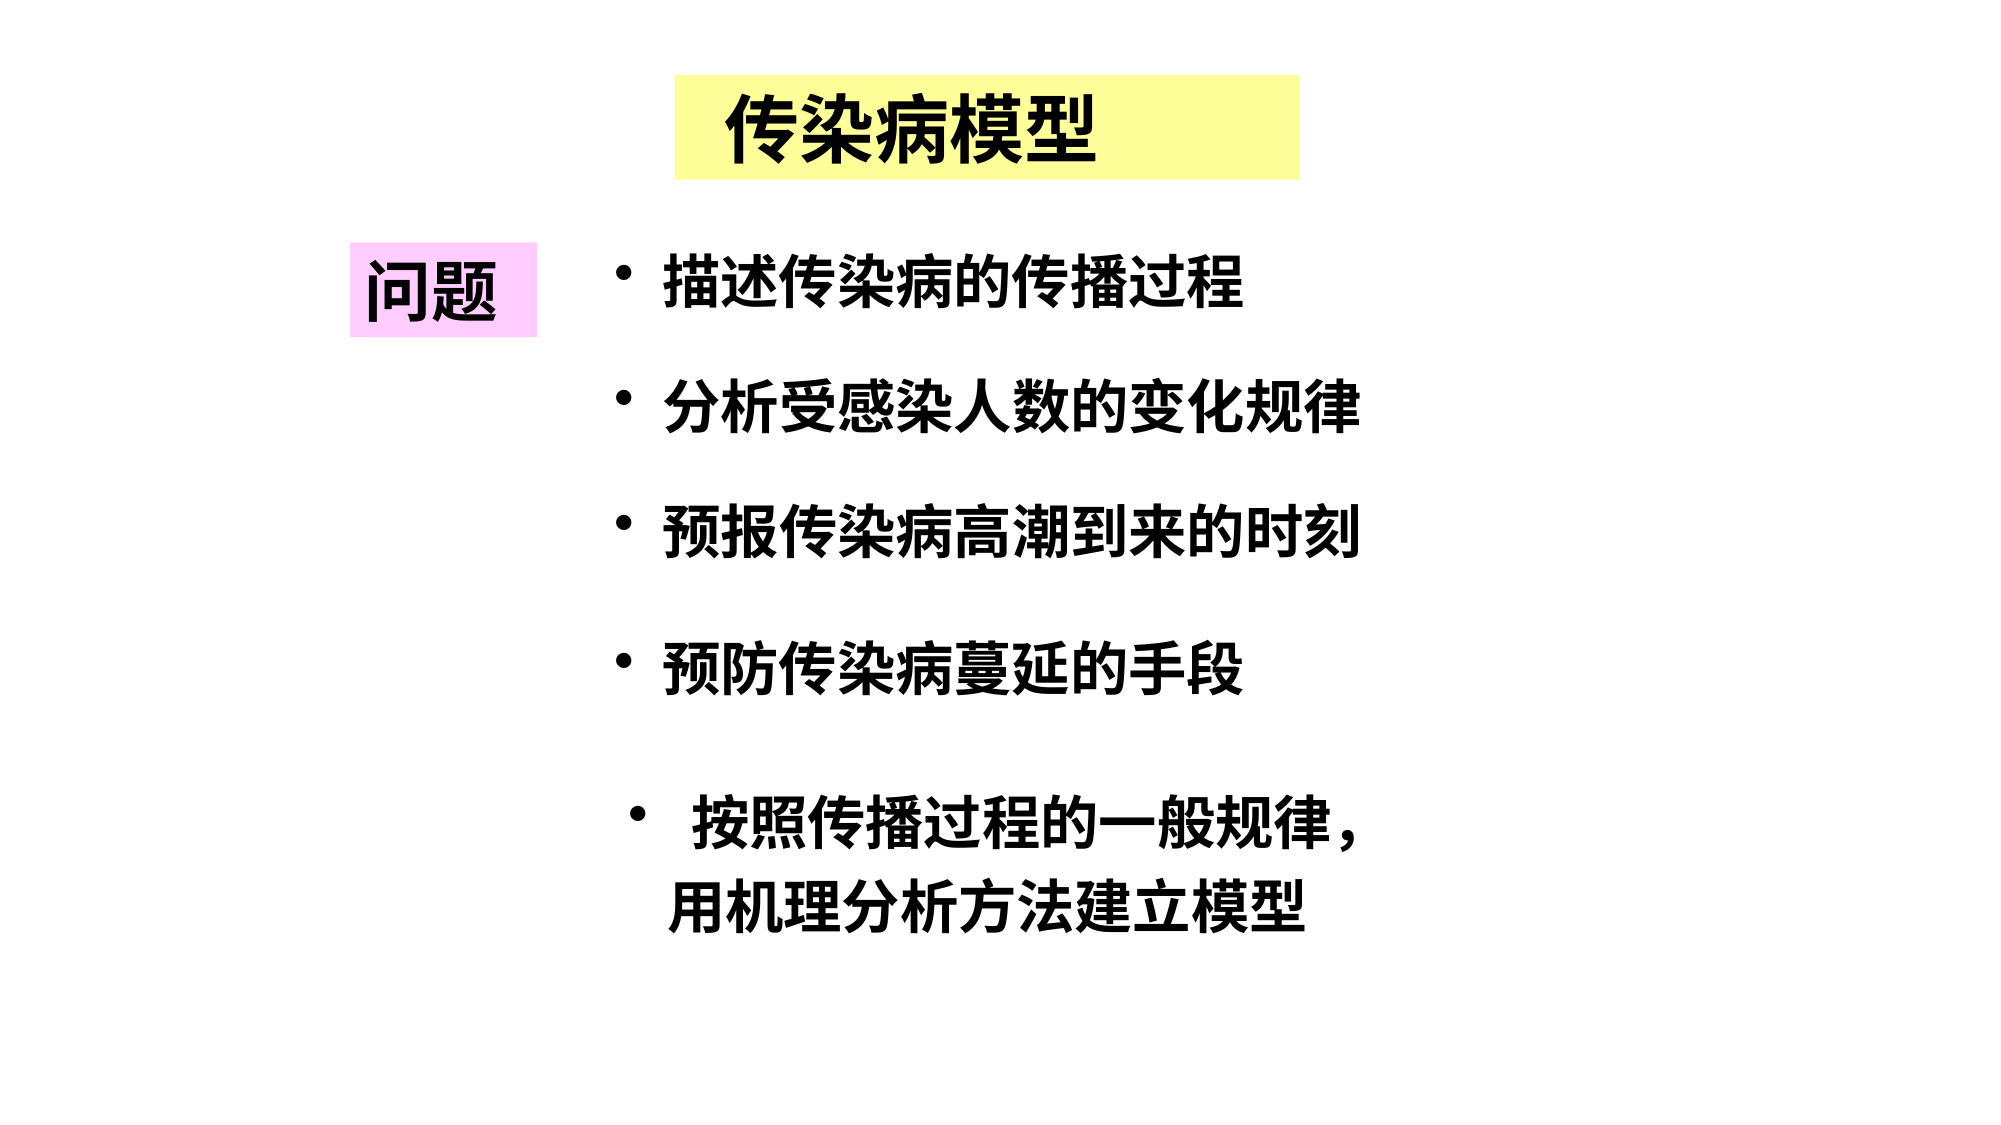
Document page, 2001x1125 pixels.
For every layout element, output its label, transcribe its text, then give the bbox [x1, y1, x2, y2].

text_box 分析受感染人数的变化规律 [600, 362, 1424, 448]
text_box 描述传染病的传播过程 [599, 237, 1363, 323]
text_box 预报传染病高潮到来的时刻 [600, 487, 1424, 573]
text_box 问题 [350, 242, 538, 338]
text_box 传染病模型 [675, 74, 1300, 180]
text_box 按照传播过程的一般规律，用机理分析方法建立模型 [600, 764, 1375, 948]
text_box 预防传染病蔓延的手段 [599, 624, 1363, 710]
